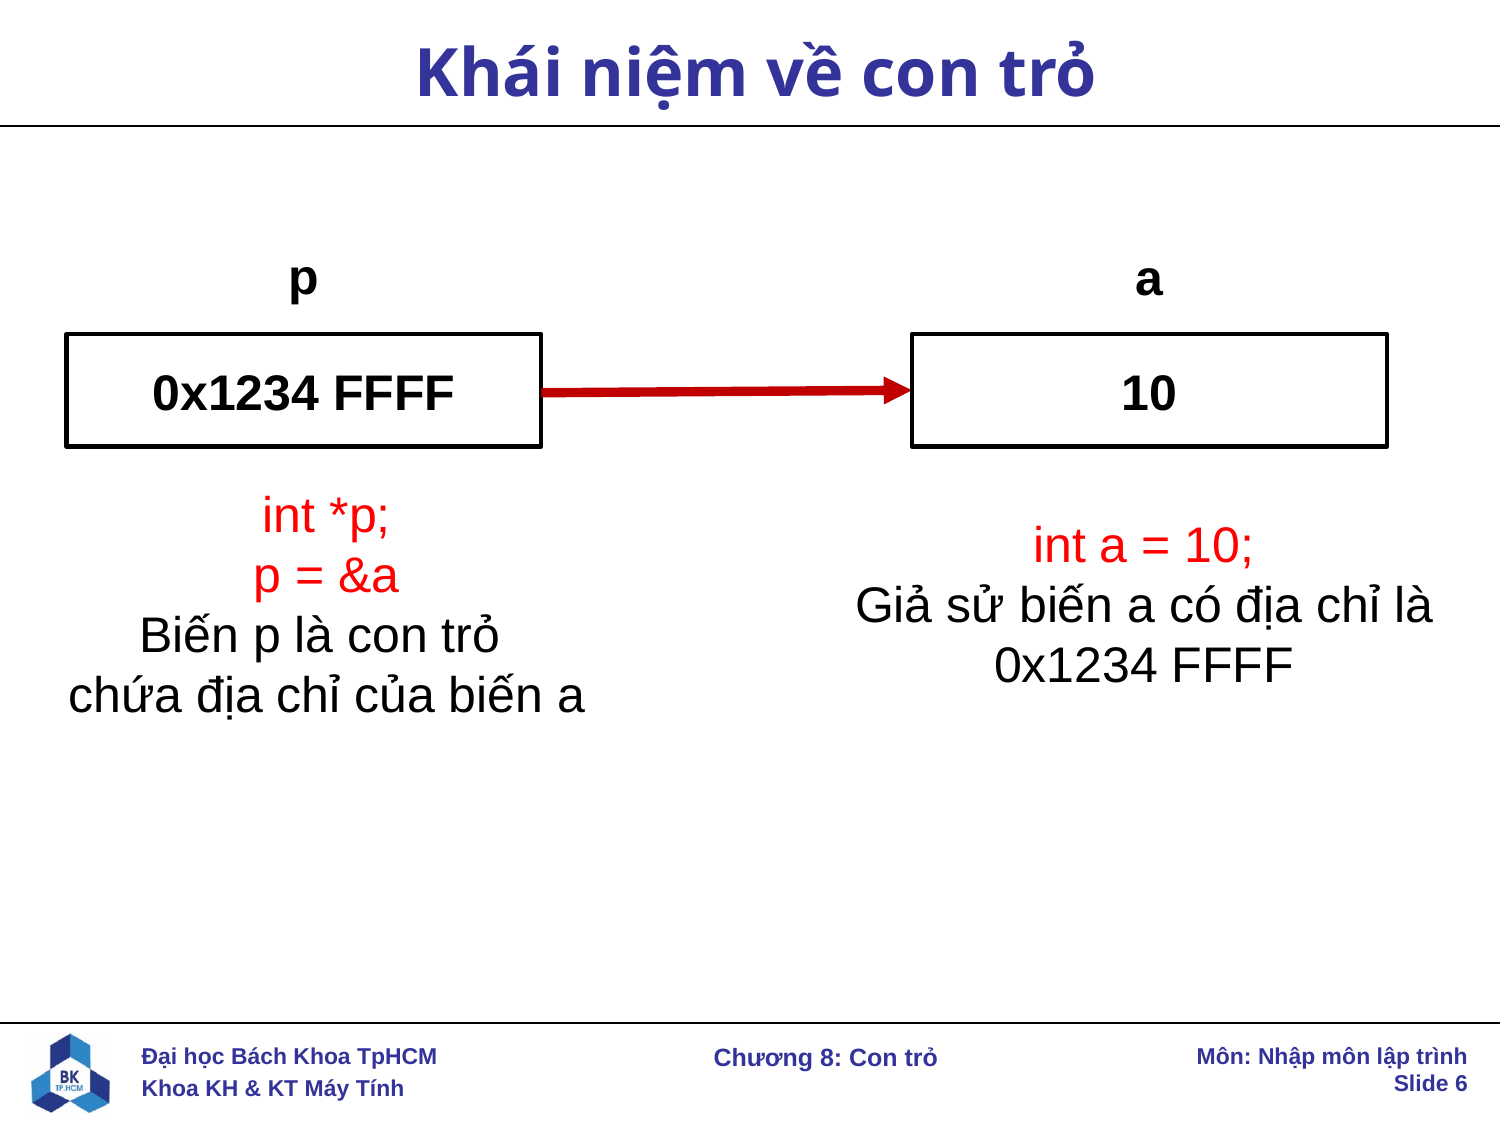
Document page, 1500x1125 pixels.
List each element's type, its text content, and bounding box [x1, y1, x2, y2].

text_box int a = 10; Giả sử biến a có địa chỉ là 0x1234 FFFF [831, 504, 1457, 700]
picture [31, 1033, 110, 1113]
text_box 0x1234 FFFF [64, 332, 543, 449]
text_box p [239, 236, 369, 313]
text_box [541, 389, 913, 393]
title Khái niệm về con trỏ [50, 12, 1463, 126]
text_box a [1084, 237, 1214, 314]
text_box int *p; p = &a Biến p là con trỏ chứa địa chỉ của biến a [49, 474, 604, 730]
text_box 10 [910, 332, 1389, 449]
